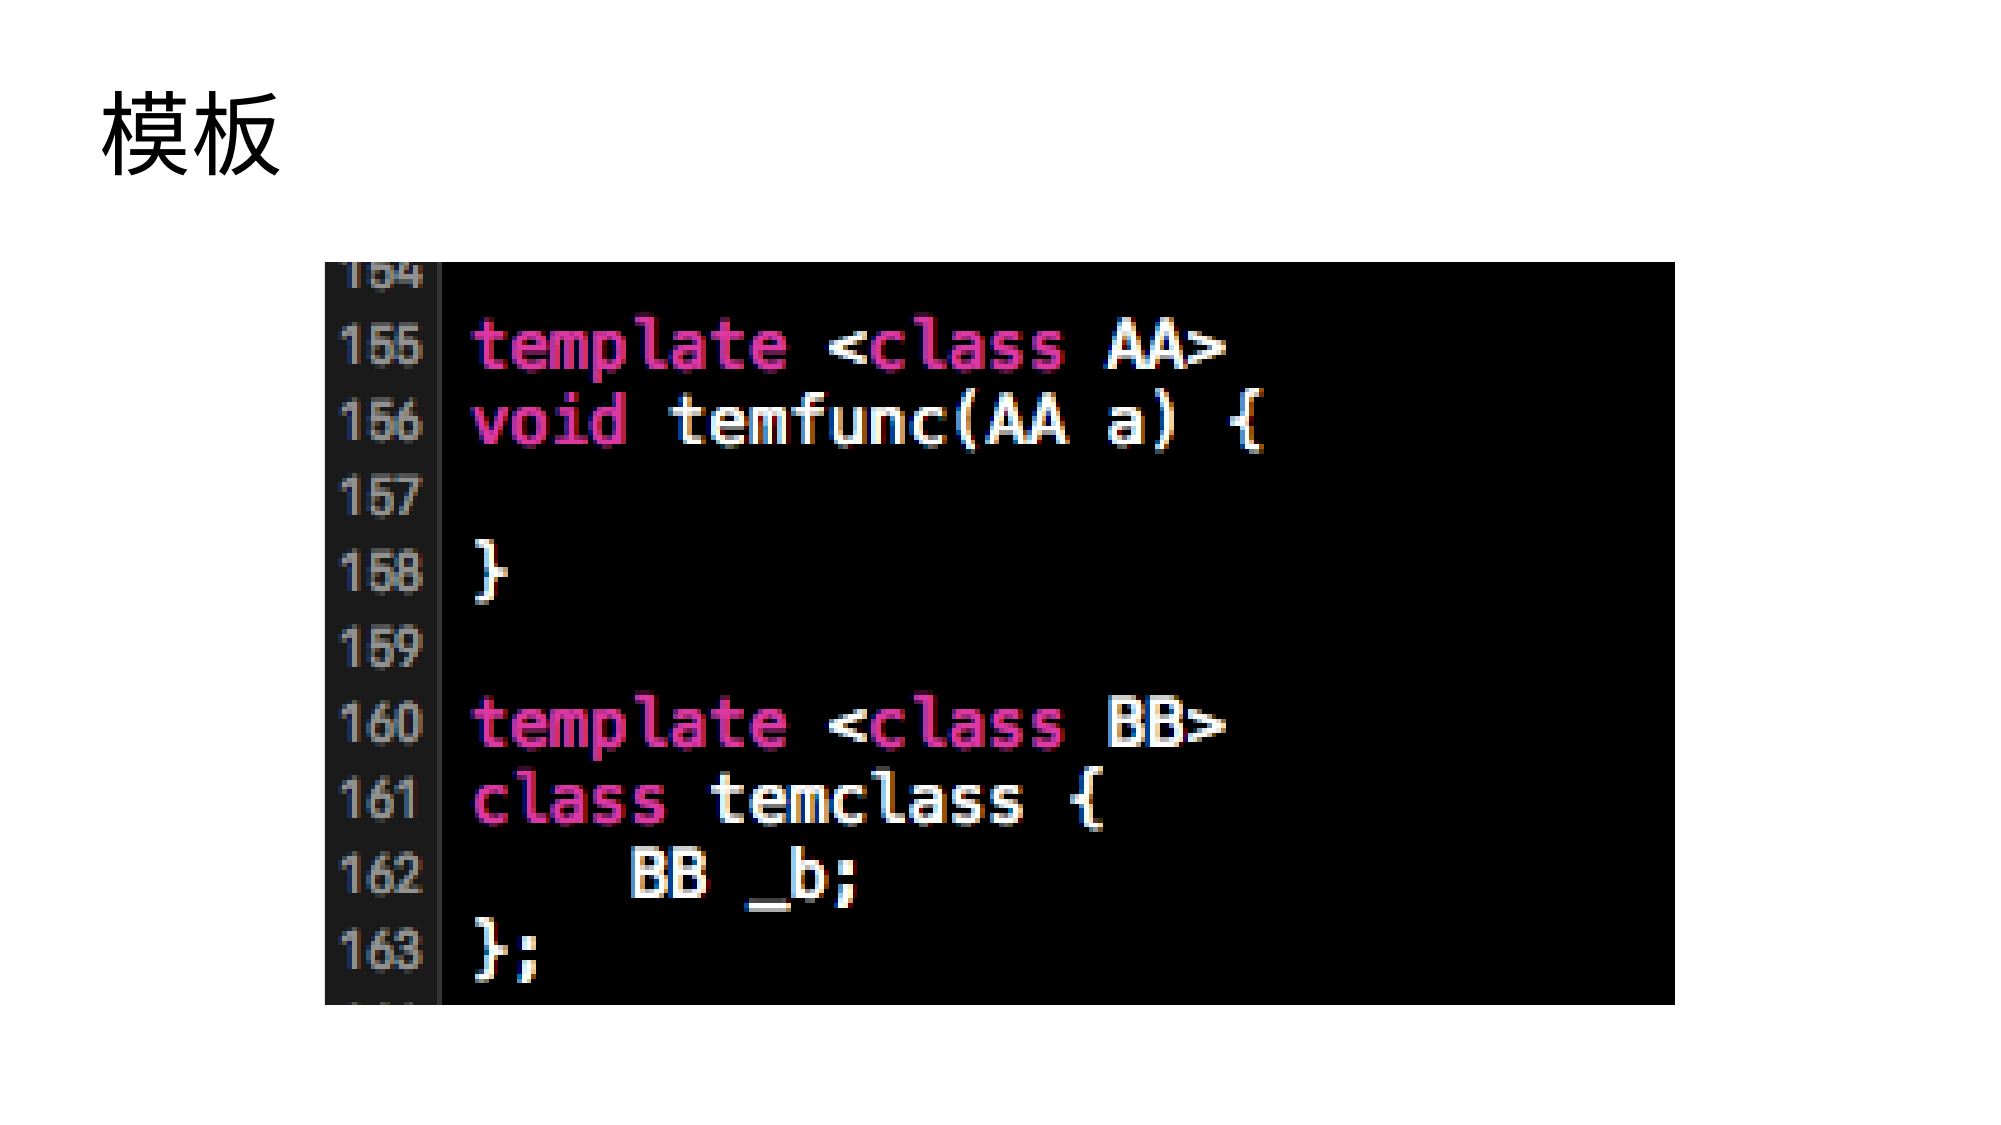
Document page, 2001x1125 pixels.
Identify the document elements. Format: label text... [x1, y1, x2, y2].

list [324, 262, 1676, 1006]
title 模板 [99, 44, 1900, 233]
